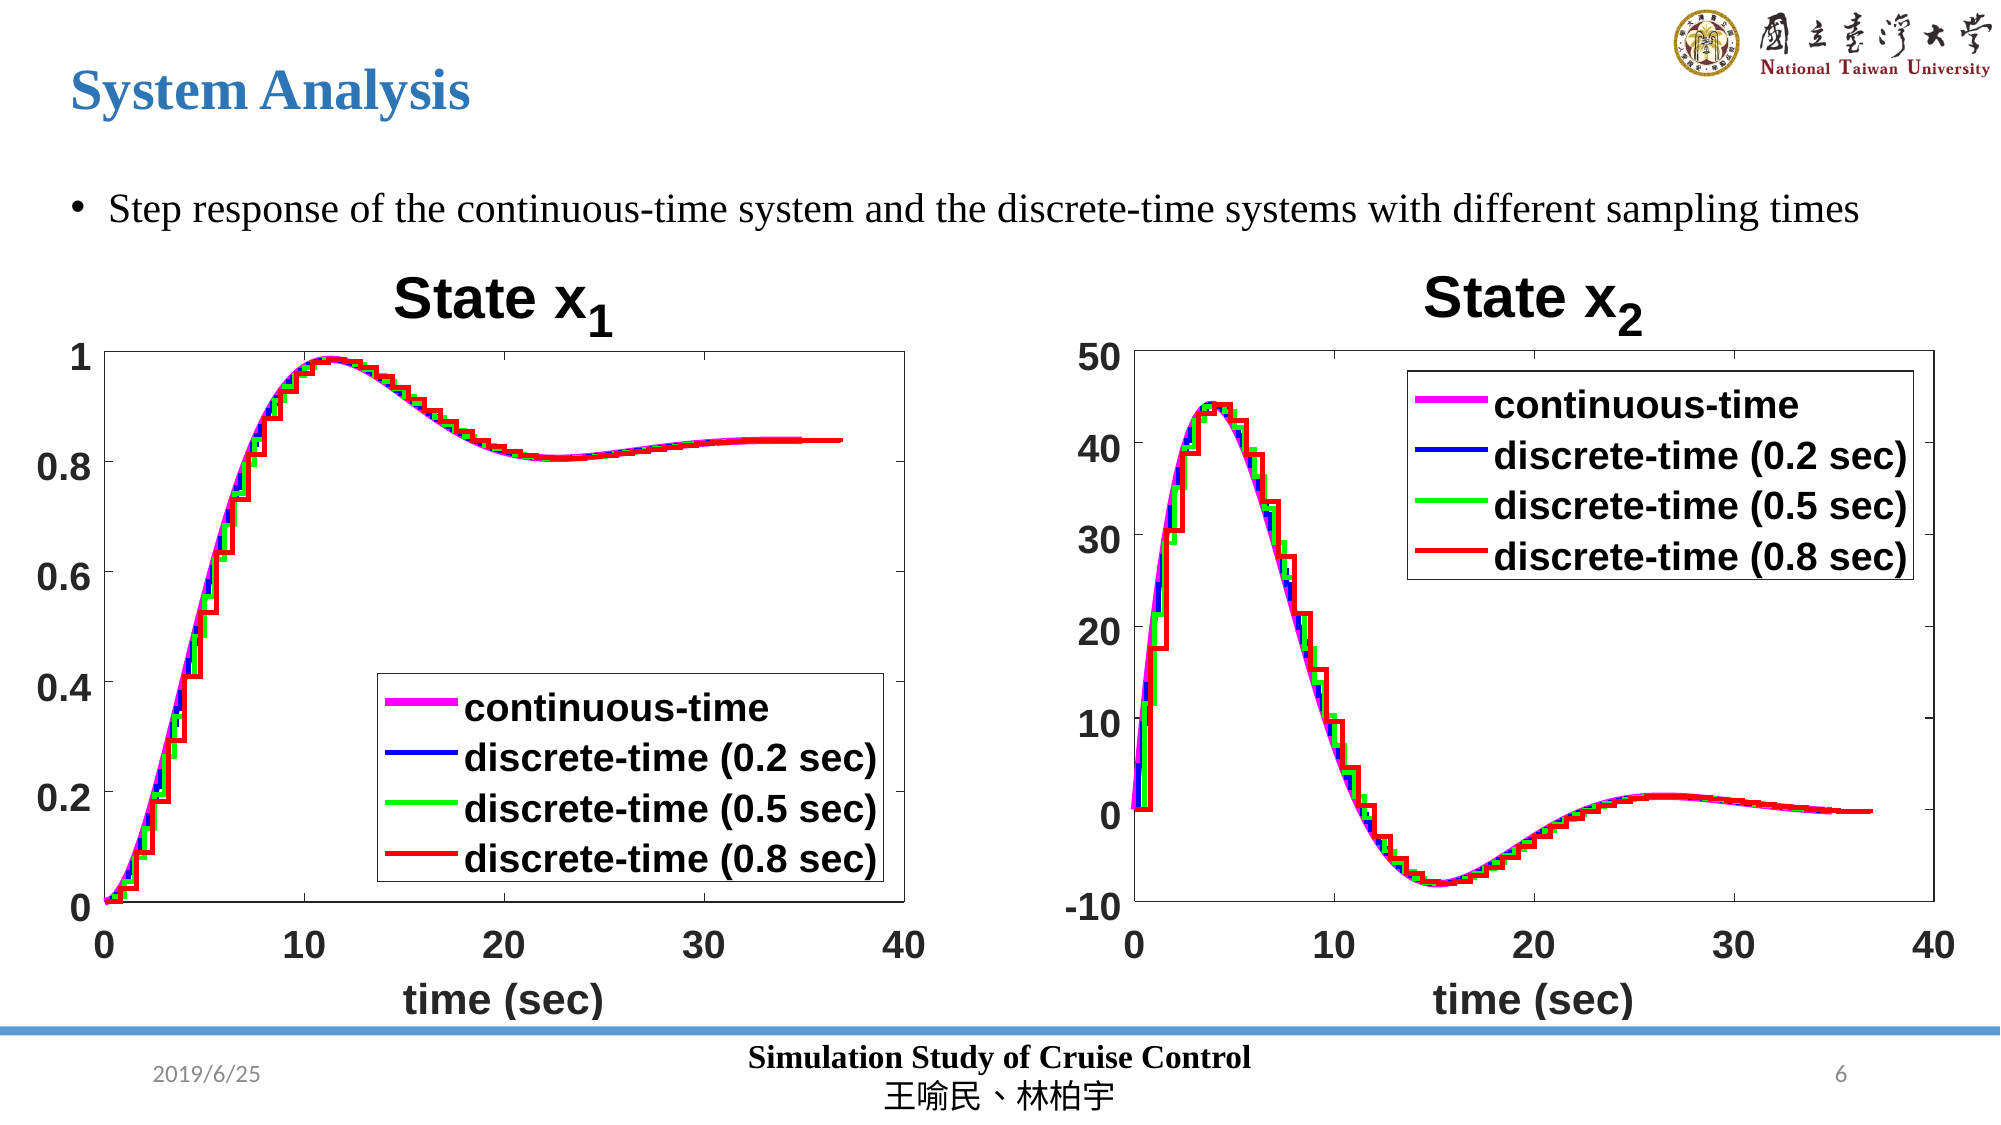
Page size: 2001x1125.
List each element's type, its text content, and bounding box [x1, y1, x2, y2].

title System Analysis [55, 31, 1669, 148]
list Step response of the continuous-time system and the discrete-time systems with different sampling times [55, 148, 1945, 247]
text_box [0, 247, 2000, 1020]
slide_number 6 [1412, 1042, 1863, 1103]
text_box Simulation Study of Cruise Control 王喻民、林柏宇 [645, 1027, 1354, 1123]
picture [1668, 0, 2000, 88]
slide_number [137, 1042, 588, 1103]
